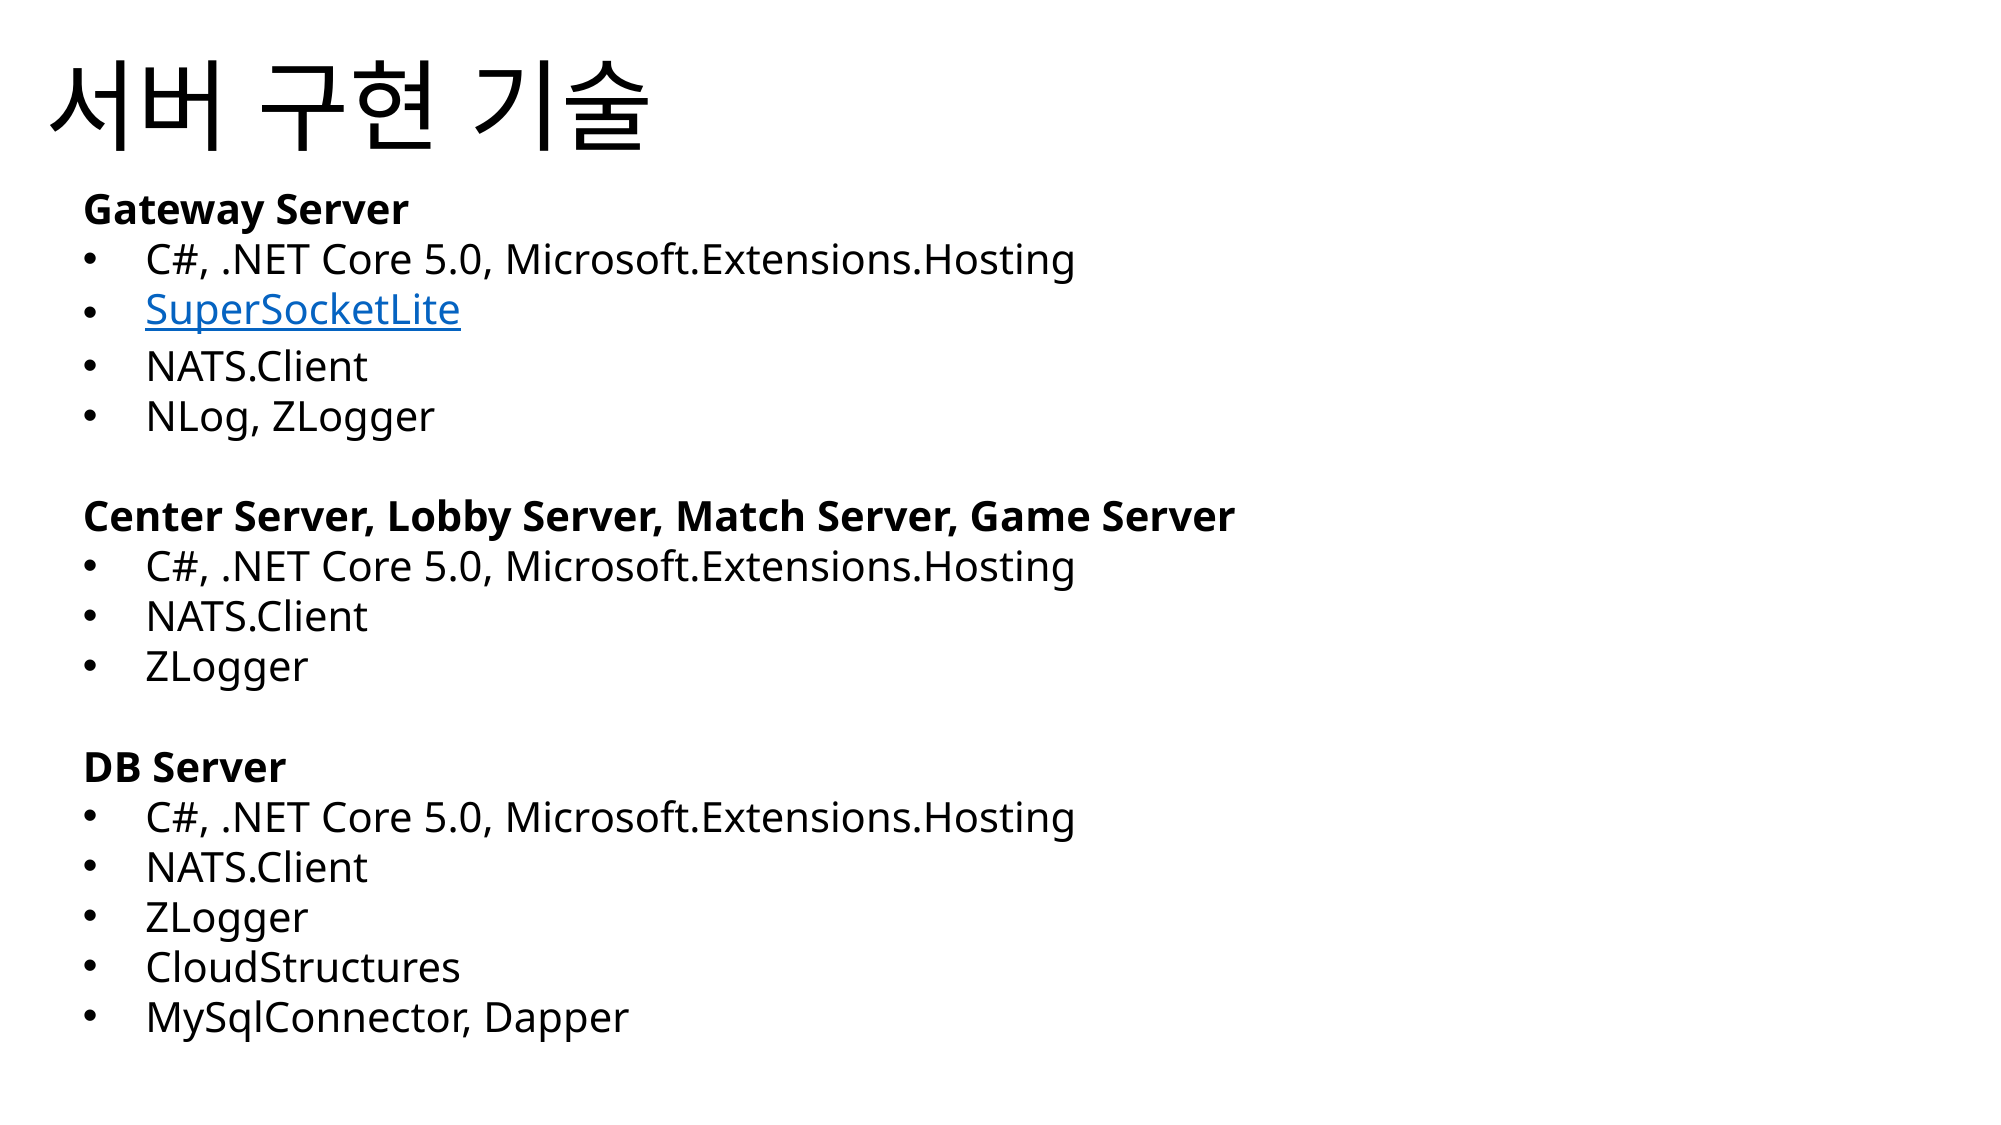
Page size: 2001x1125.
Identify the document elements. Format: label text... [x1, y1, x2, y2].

text_box Gateway Server C#, .NET Core 5.0, Microsoft.Extensions.Hosting SuperSocketLite NATS.Client NLog, ZLogger Center Server, Lobby Server, Match Server, Game Server C#, .NET Core 5.0, Microsoft.Extensions.Hosting NATS.Client ZLogger DB Server C#, .NET Core 5.0, Microsoft.Extensions.Hosting NATS.Client ZLogger CloudStructures MySqlConnector, Dapper [68, 175, 1565, 1048]
text_box 서버 구현 기술 [30, 36, 936, 171]
